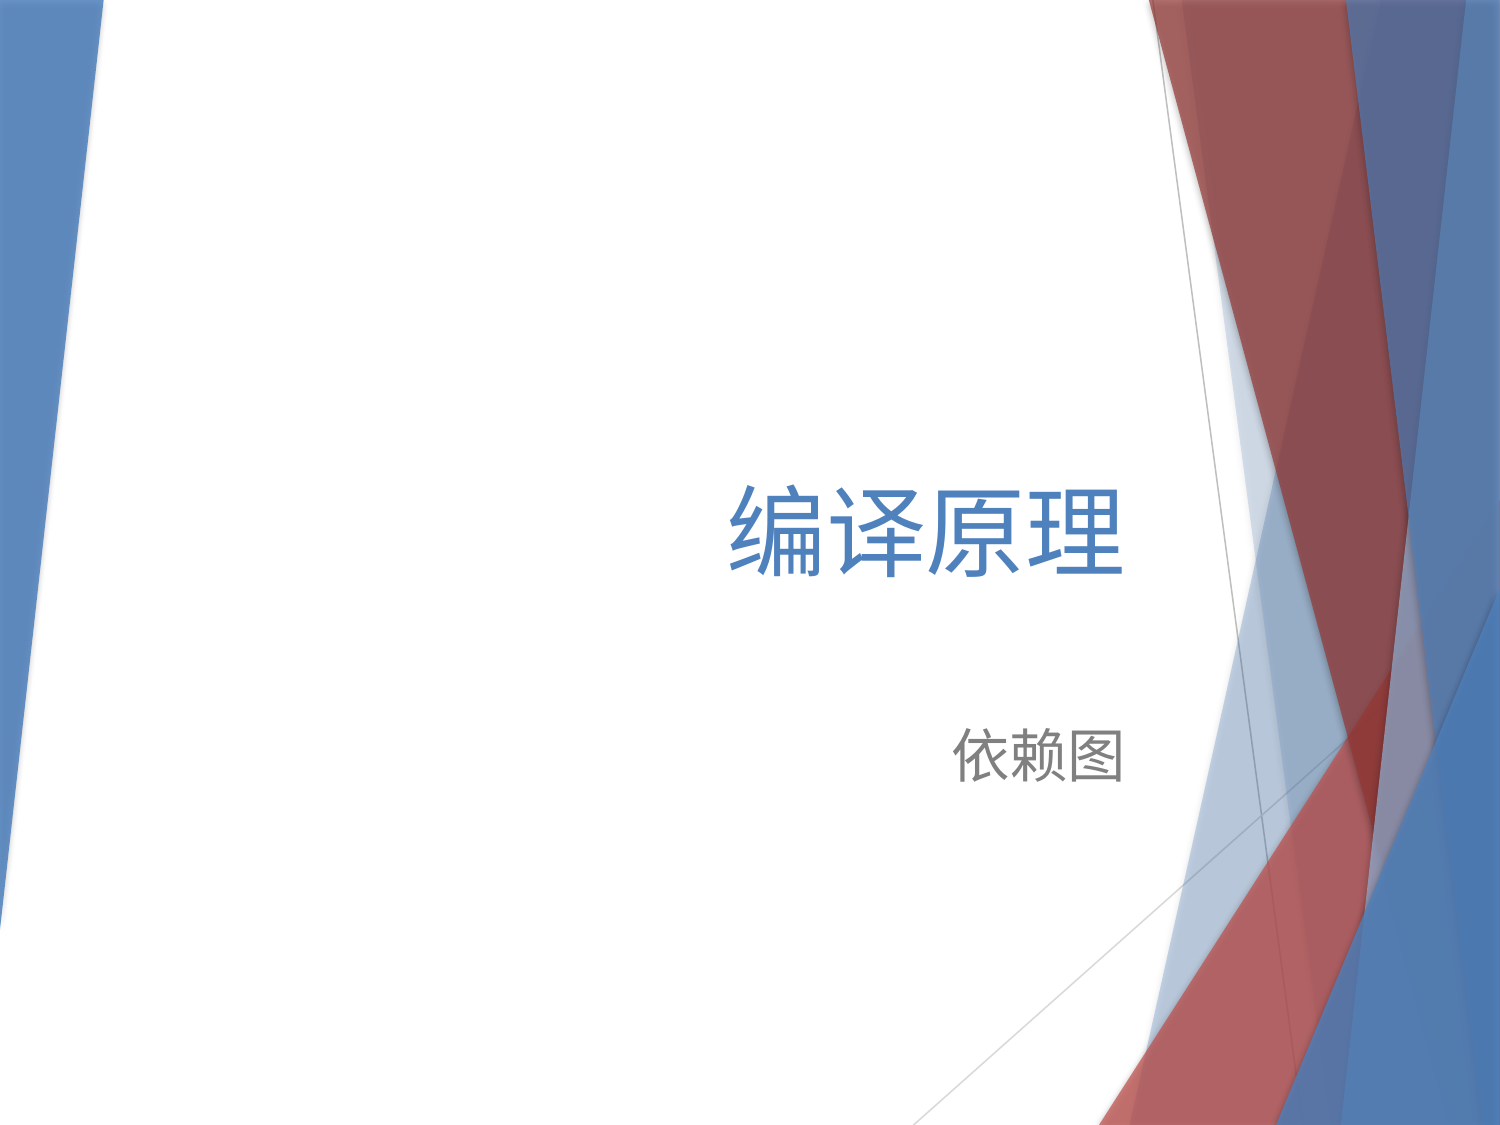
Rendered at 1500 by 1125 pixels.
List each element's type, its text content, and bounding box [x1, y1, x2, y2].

subtitle 依赖图 [185, 664, 1141, 845]
title 编译原理 [185, 394, 1141, 664]
